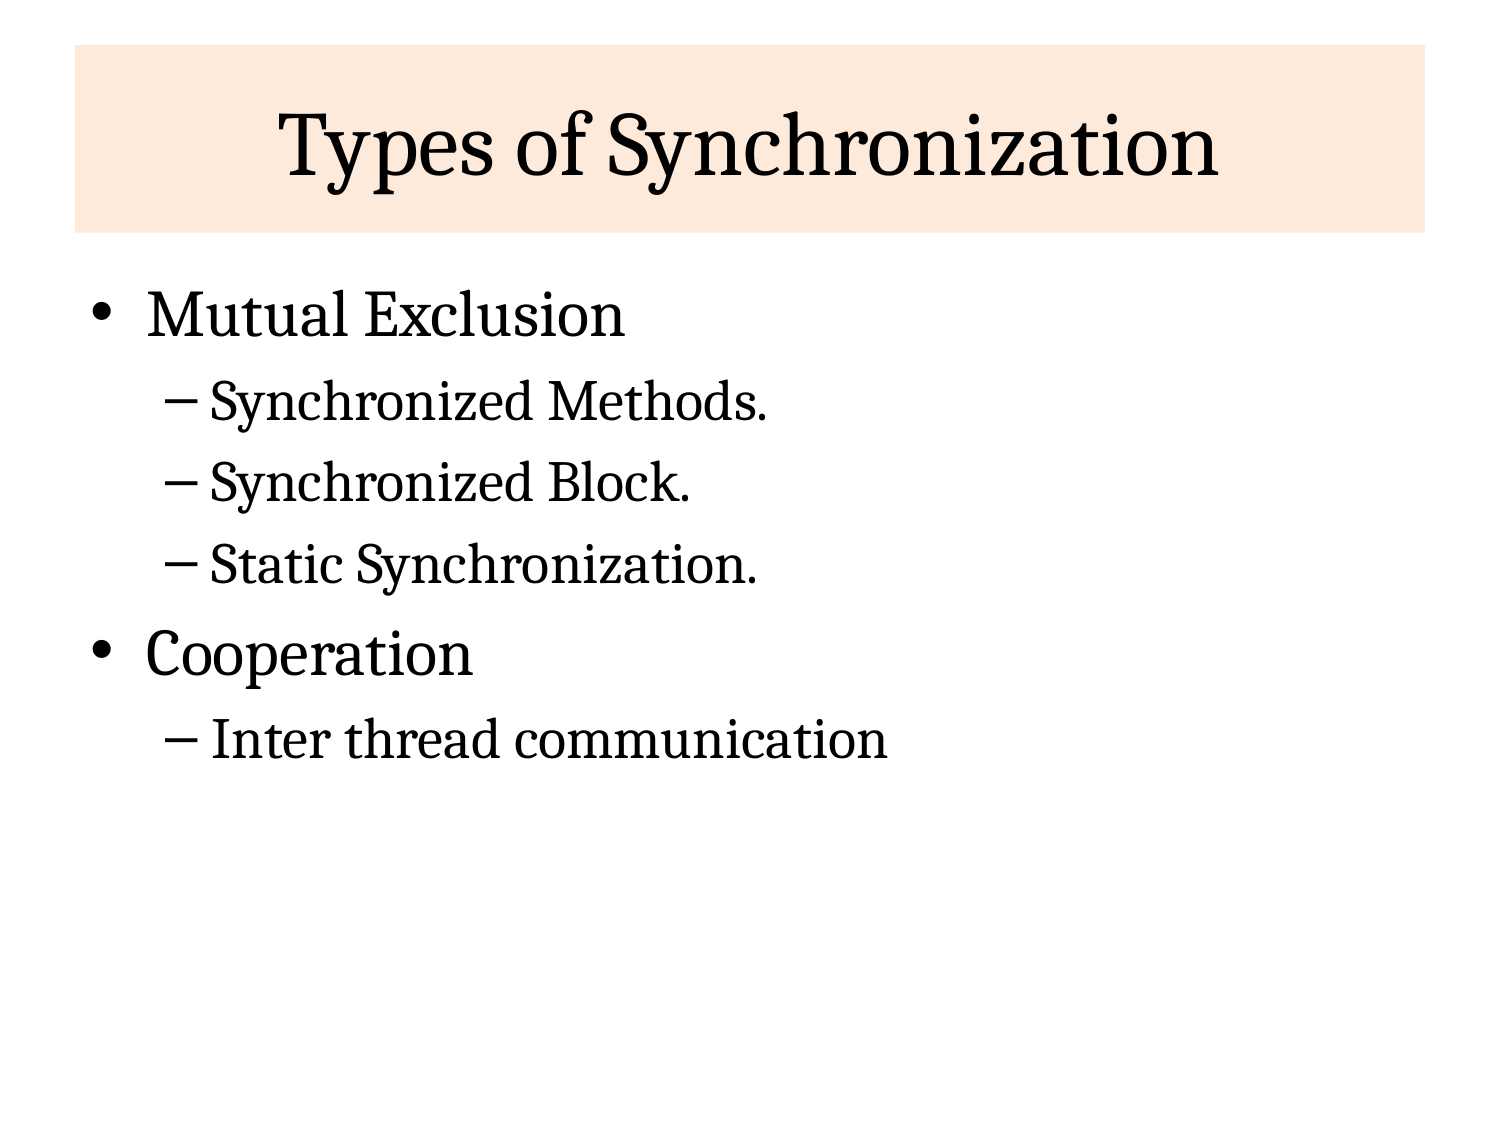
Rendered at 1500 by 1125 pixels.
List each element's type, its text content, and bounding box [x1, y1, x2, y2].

list Mutual Exclusion Synchronized Methods. Synchronized Block. Static Synchronization. Cooperation Inter thread communication [75, 262, 1425, 1005]
title Types of Synchronization [75, 45, 1425, 233]
